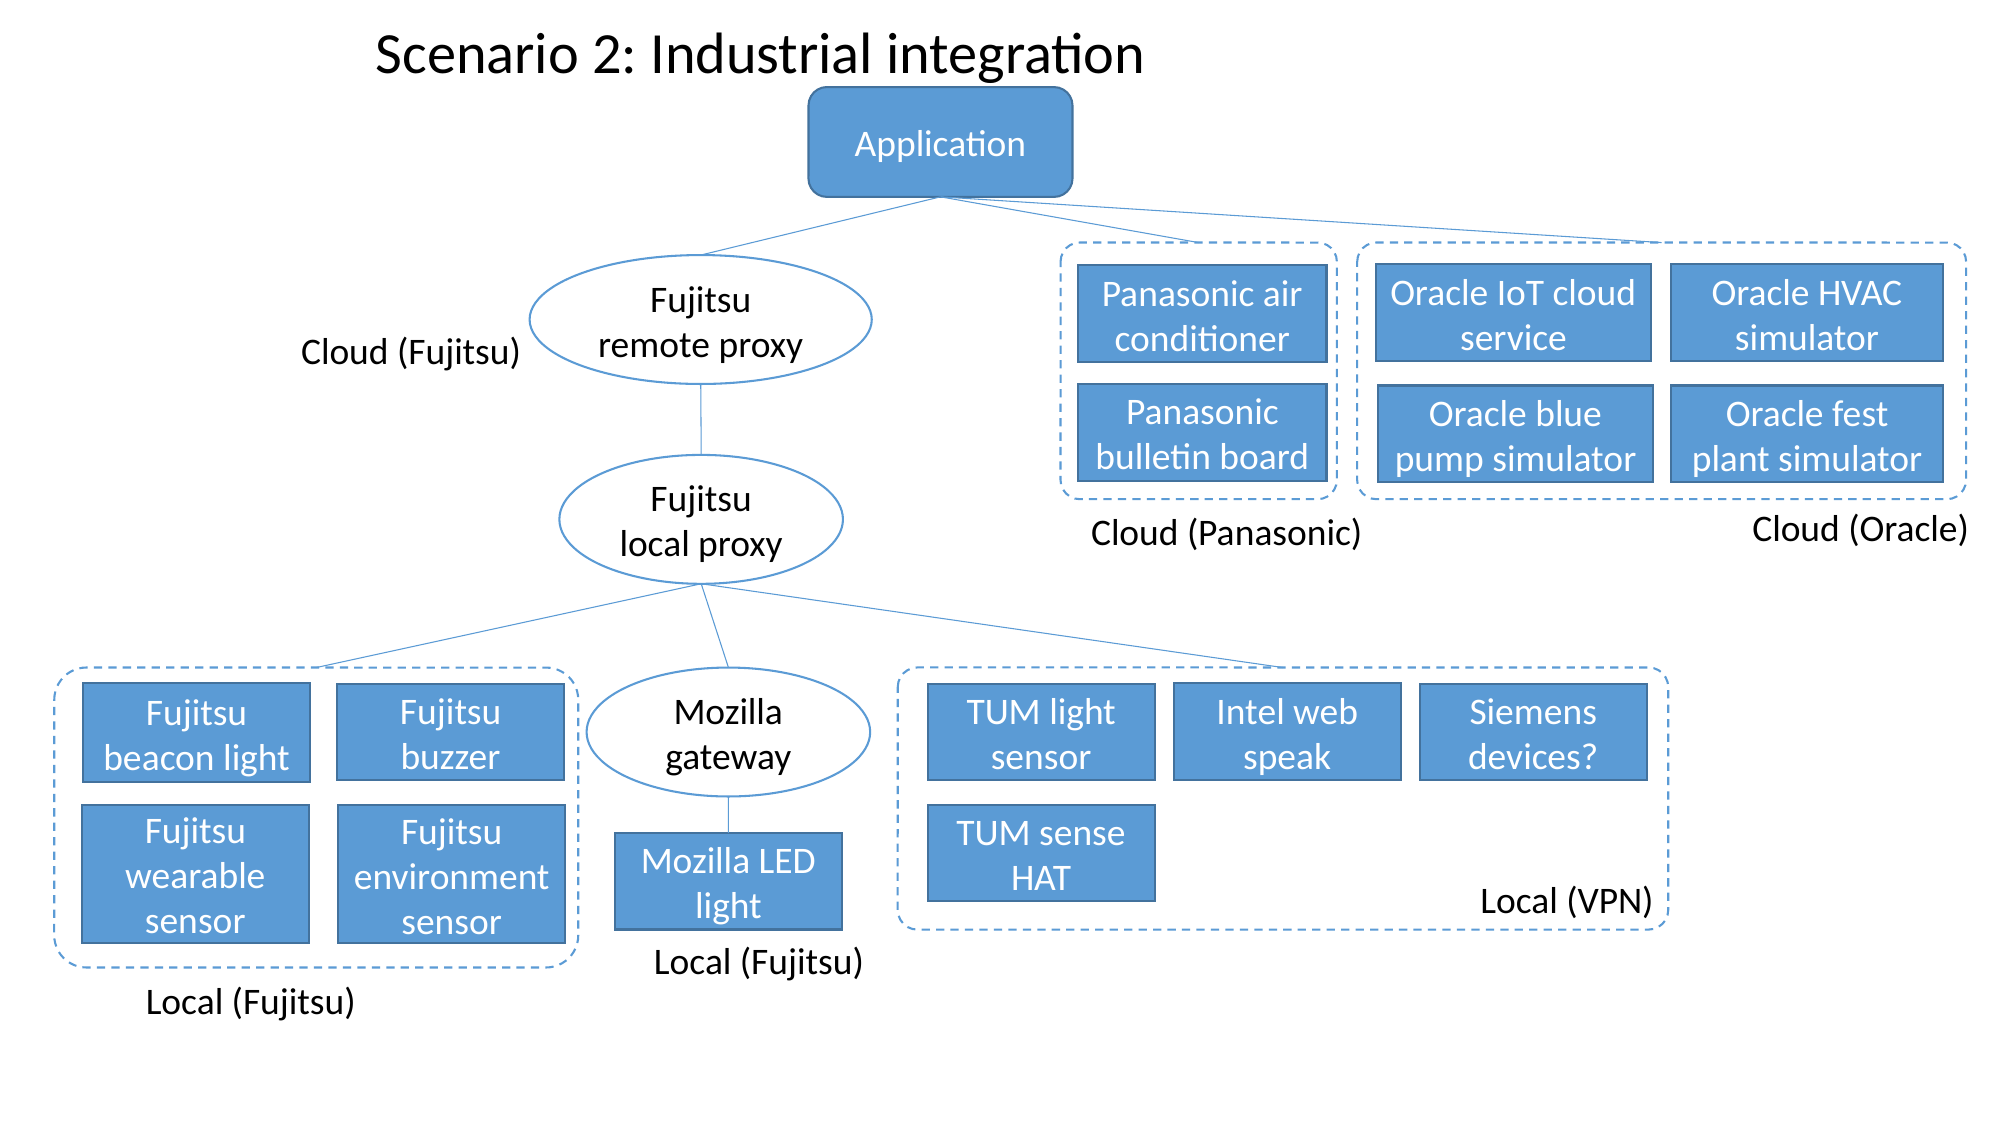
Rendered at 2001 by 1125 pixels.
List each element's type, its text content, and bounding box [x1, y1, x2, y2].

text_box [1059, 243, 1338, 500]
text_box Cloud (Panasonic) [1076, 500, 1378, 560]
text_box Local (Fujitsu) [131, 969, 371, 1030]
text_box Cloud (Fujitsu) [286, 319, 537, 380]
text_box Cloud (Oracle) [1737, 496, 1984, 557]
text_box Oracle fest plant simulator [1670, 384, 1944, 483]
text_box Fujitsu wearable sensor [81, 804, 310, 944]
text_box Intel web speak [1173, 682, 1402, 781]
text_box Siemens devices? [1419, 683, 1648, 781]
text_box TUM light sensor [927, 683, 1156, 781]
text_box TUM sense HAT [927, 804, 1156, 902]
text_box Oracle IoT cloud service [1375, 263, 1652, 362]
text_box Mozilla LED light [614, 832, 843, 931]
text_box Fujitsu beacon light [82, 682, 311, 783]
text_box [729, 583, 1283, 668]
text_box Fujitsu remote proxy [528, 254, 873, 386]
text_box Oracle HVAC simulator [1670, 263, 1944, 362]
text_box Fujitsu environment sensor [337, 804, 566, 944]
text_box Fujitsu local proxy [558, 453, 844, 583]
text_box Fujitsu buzzer [336, 683, 565, 781]
text_box [1356, 241, 1968, 501]
text_box Local (VPN) [1465, 869, 1669, 929]
text_box Application [807, 86, 1074, 196]
text_box Local (Fujitsu) [639, 929, 879, 989]
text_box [940, 196, 1662, 243]
text_box Panasonic bulletin board [1077, 383, 1328, 482]
text_box Panasonic air conditioner [1077, 264, 1328, 363]
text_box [701, 583, 729, 668]
text_box Scenario 2: Industrial integration [361, 7, 1161, 93]
text_box [53, 666, 580, 969]
text_box Oracle blue pump simulator [1377, 384, 1654, 483]
text_box [896, 666, 1670, 931]
text_box Mozilla gateway [585, 668, 872, 798]
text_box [316, 583, 701, 668]
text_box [700, 196, 941, 256]
